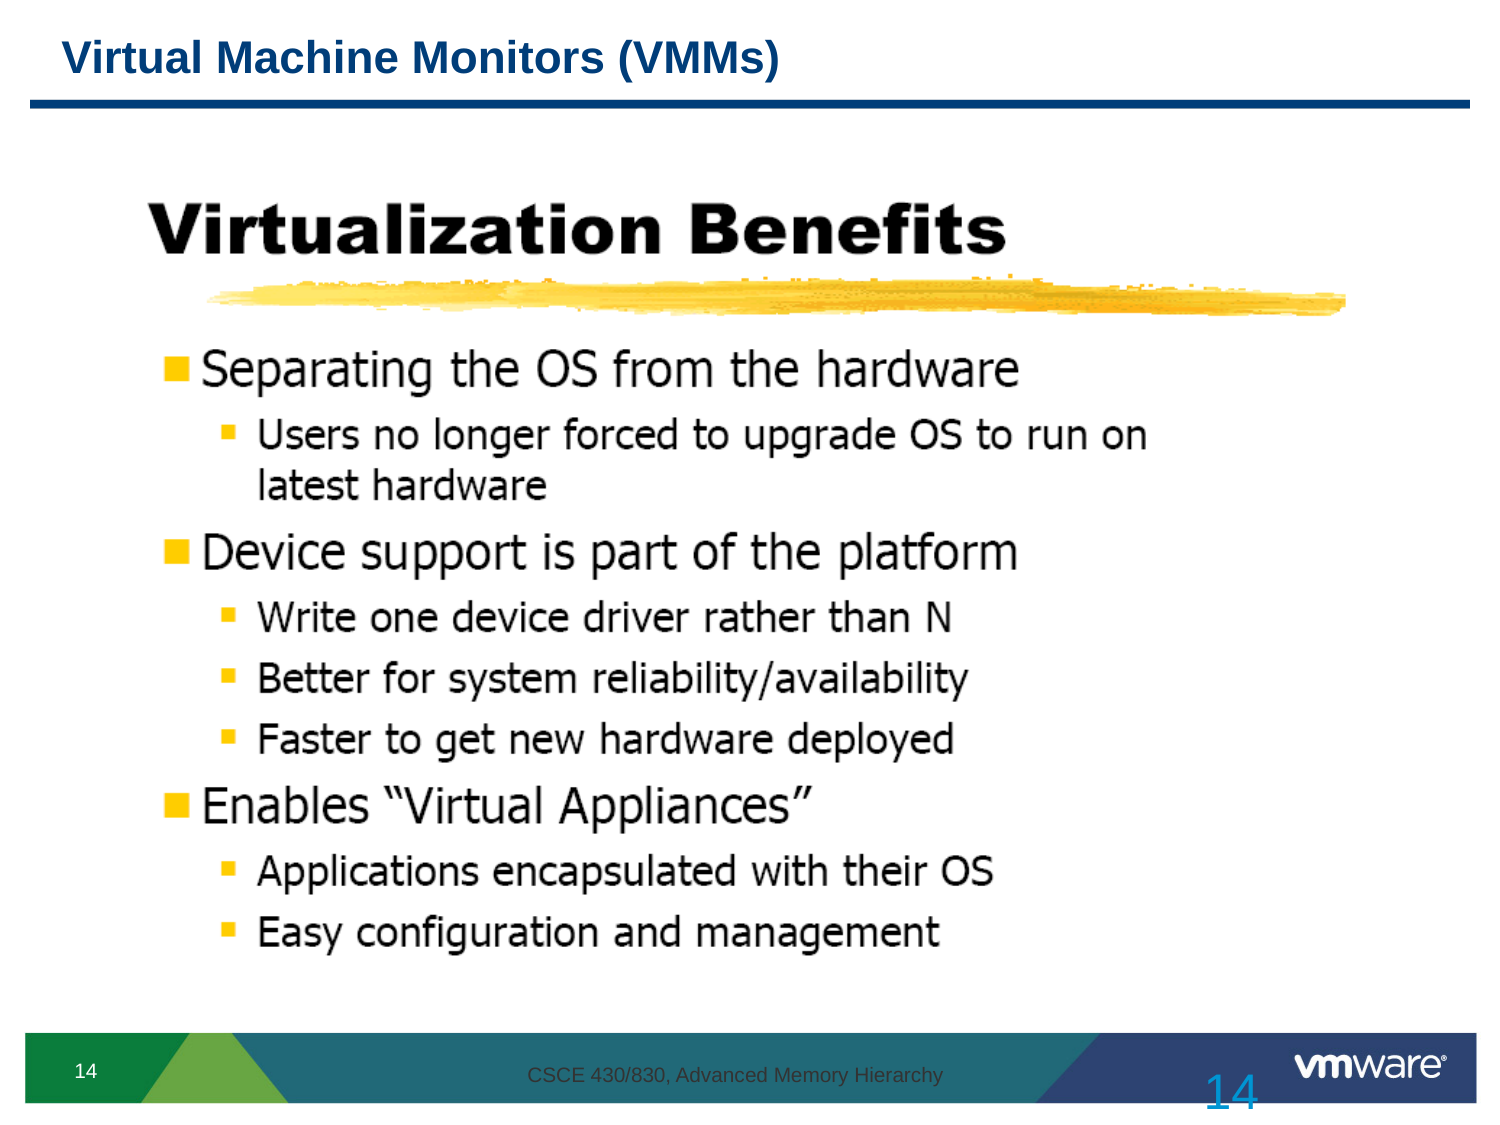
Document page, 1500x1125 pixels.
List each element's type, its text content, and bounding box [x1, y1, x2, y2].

slide_number 14 [1074, 1052, 1388, 1100]
title Virtual Machine Monitors (VMMs) [61, 27, 1452, 84]
footer CSCE 430/830, Advanced Memory Hierarchy [512, 1053, 988, 1101]
picture [0, 0, 1500, 1125]
